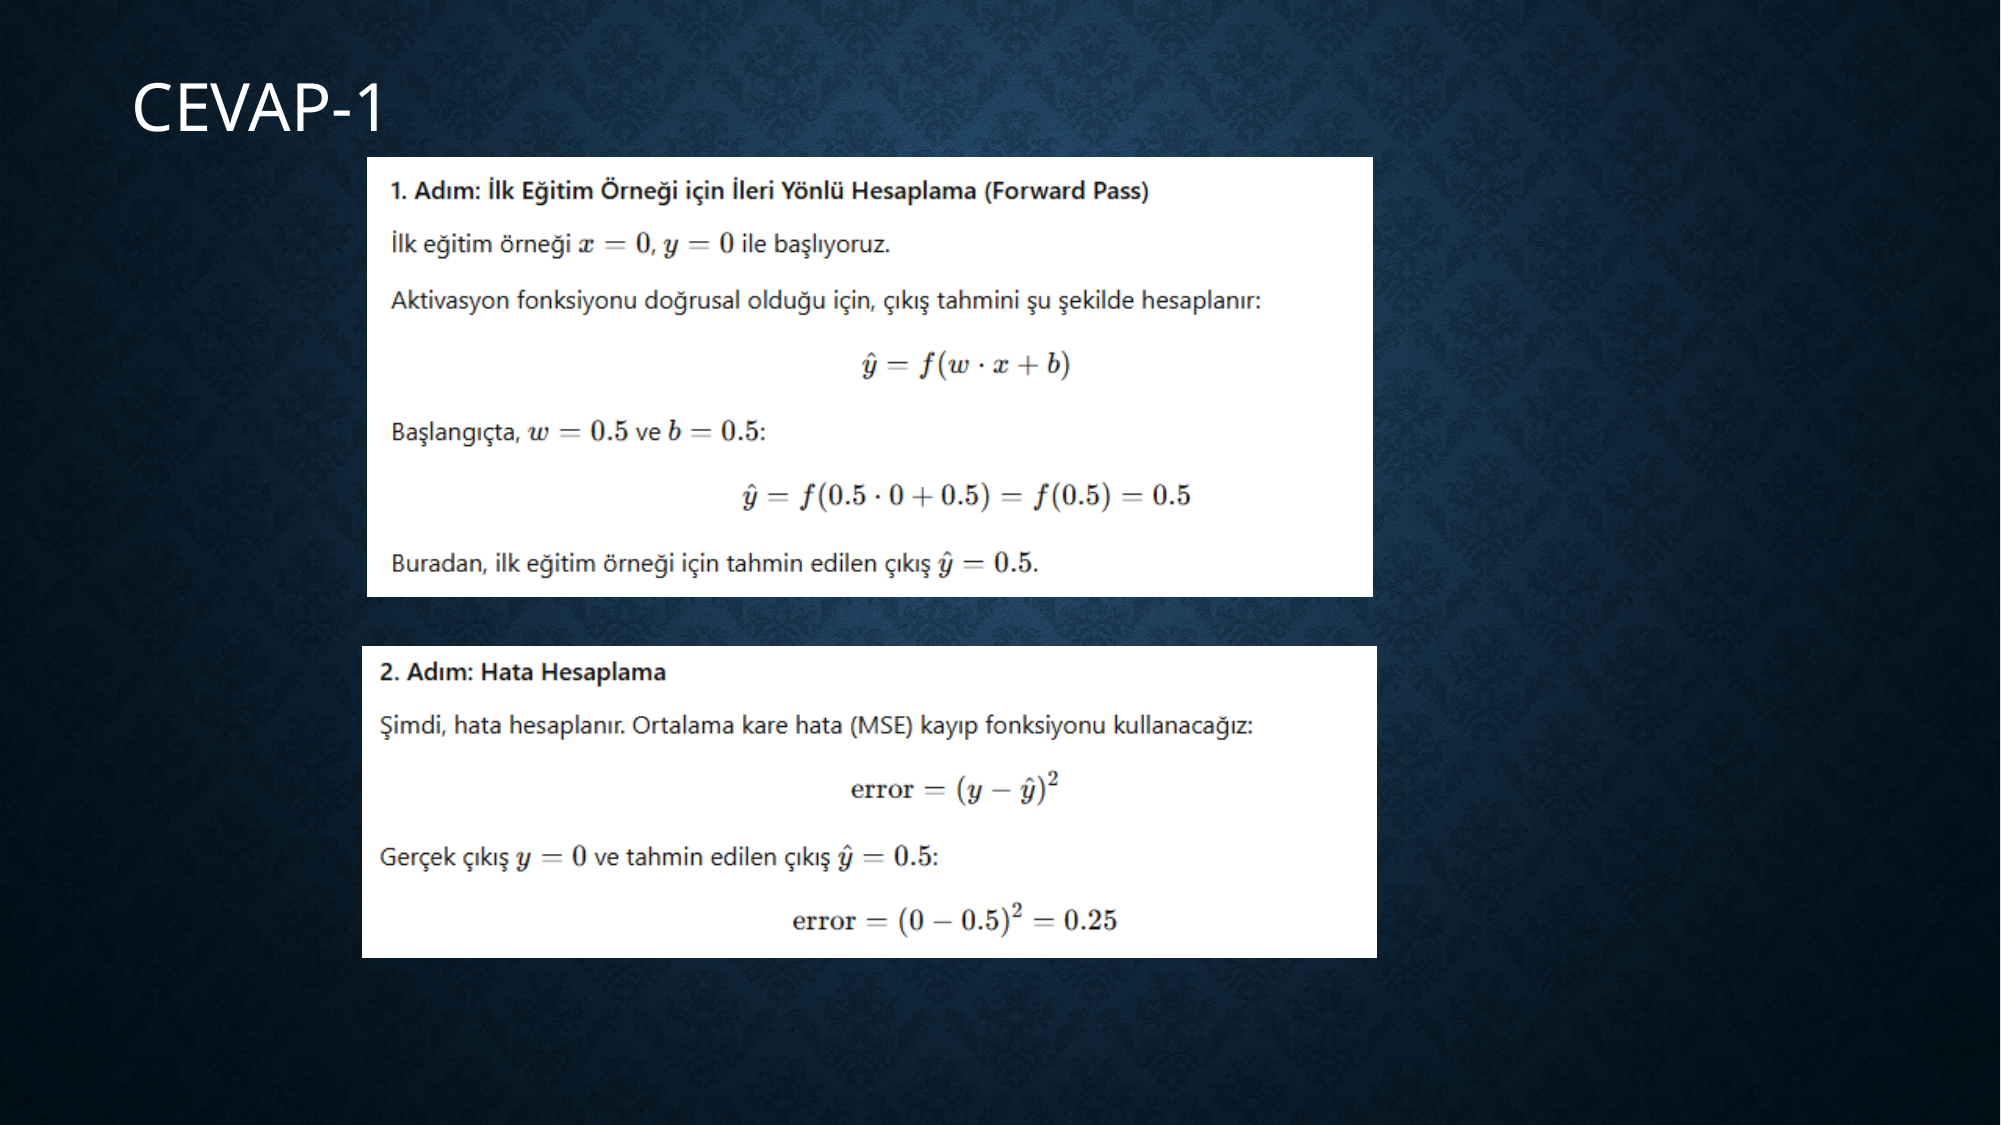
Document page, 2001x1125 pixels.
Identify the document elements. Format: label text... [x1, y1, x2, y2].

picture [362, 646, 1378, 959]
picture [366, 156, 1373, 598]
text_box CEVAP-1 [117, 57, 1749, 153]
